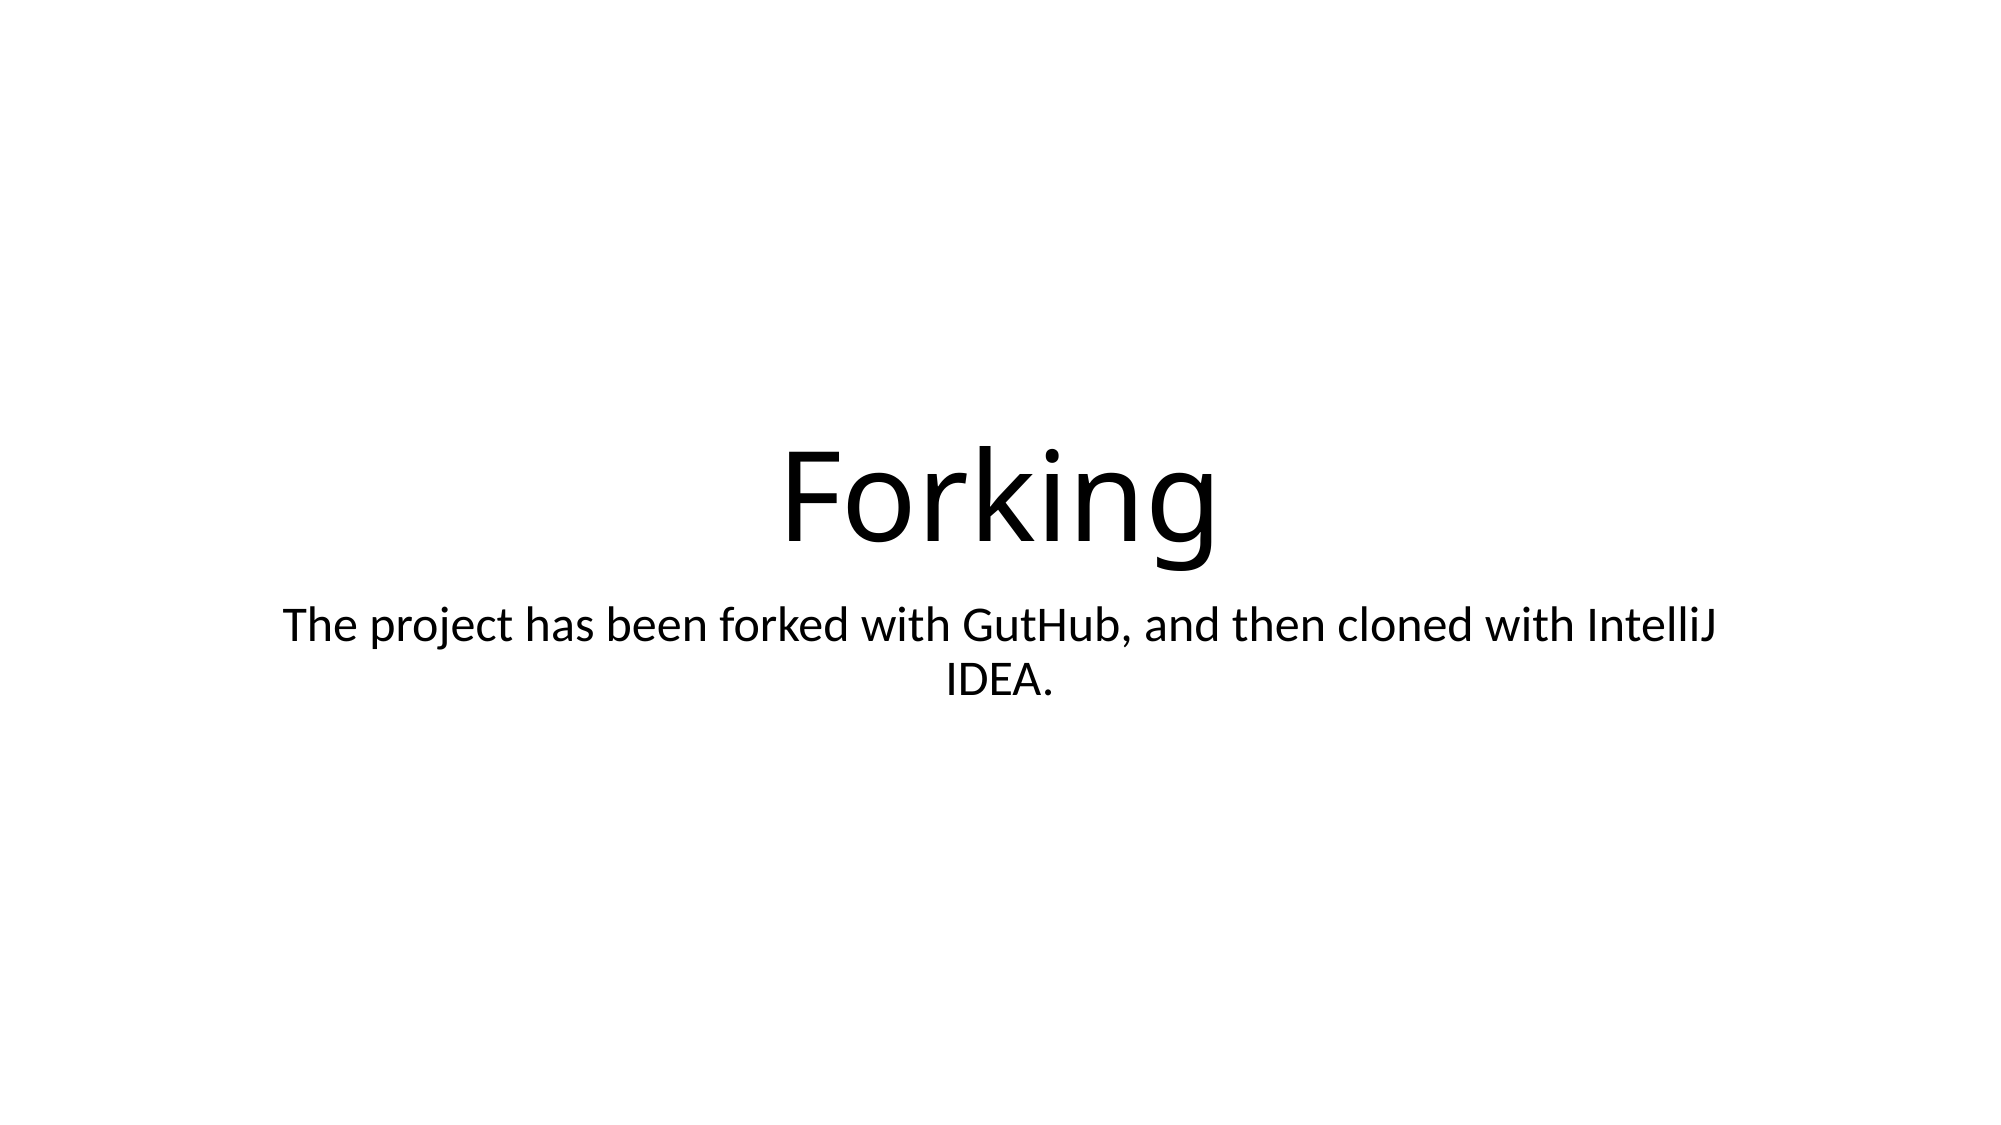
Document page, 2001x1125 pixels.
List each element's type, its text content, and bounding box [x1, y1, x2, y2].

subtitle The project has been forked with GutHub, and then cloned with IntelliJ IDEA. [249, 590, 1750, 863]
title Forking [249, 184, 1750, 576]
